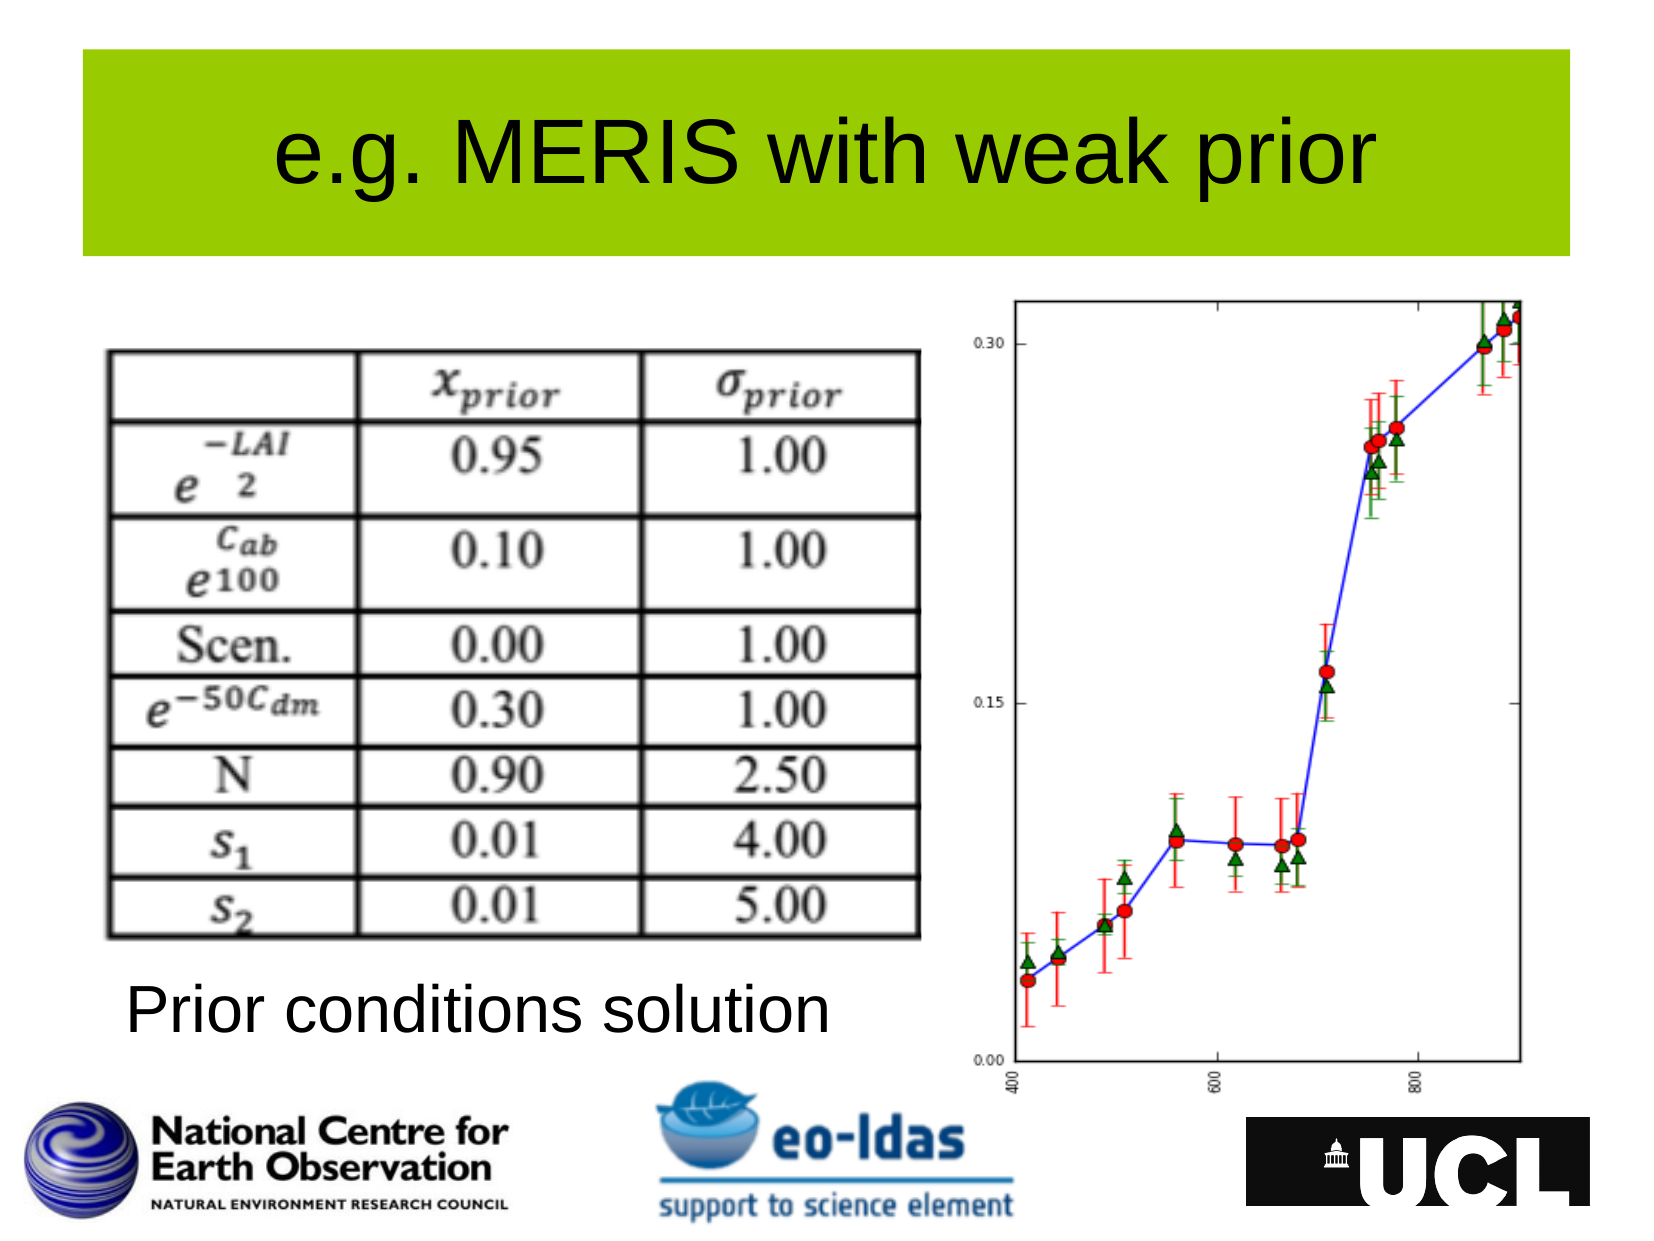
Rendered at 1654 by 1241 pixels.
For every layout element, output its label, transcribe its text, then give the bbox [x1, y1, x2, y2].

text_box Prior conditions solution [110, 1000, 848, 1055]
picture [23, 1097, 513, 1223]
picture [76, 277, 1607, 1240]
title e.g. MERIS with weak prior [82, 49, 1571, 257]
